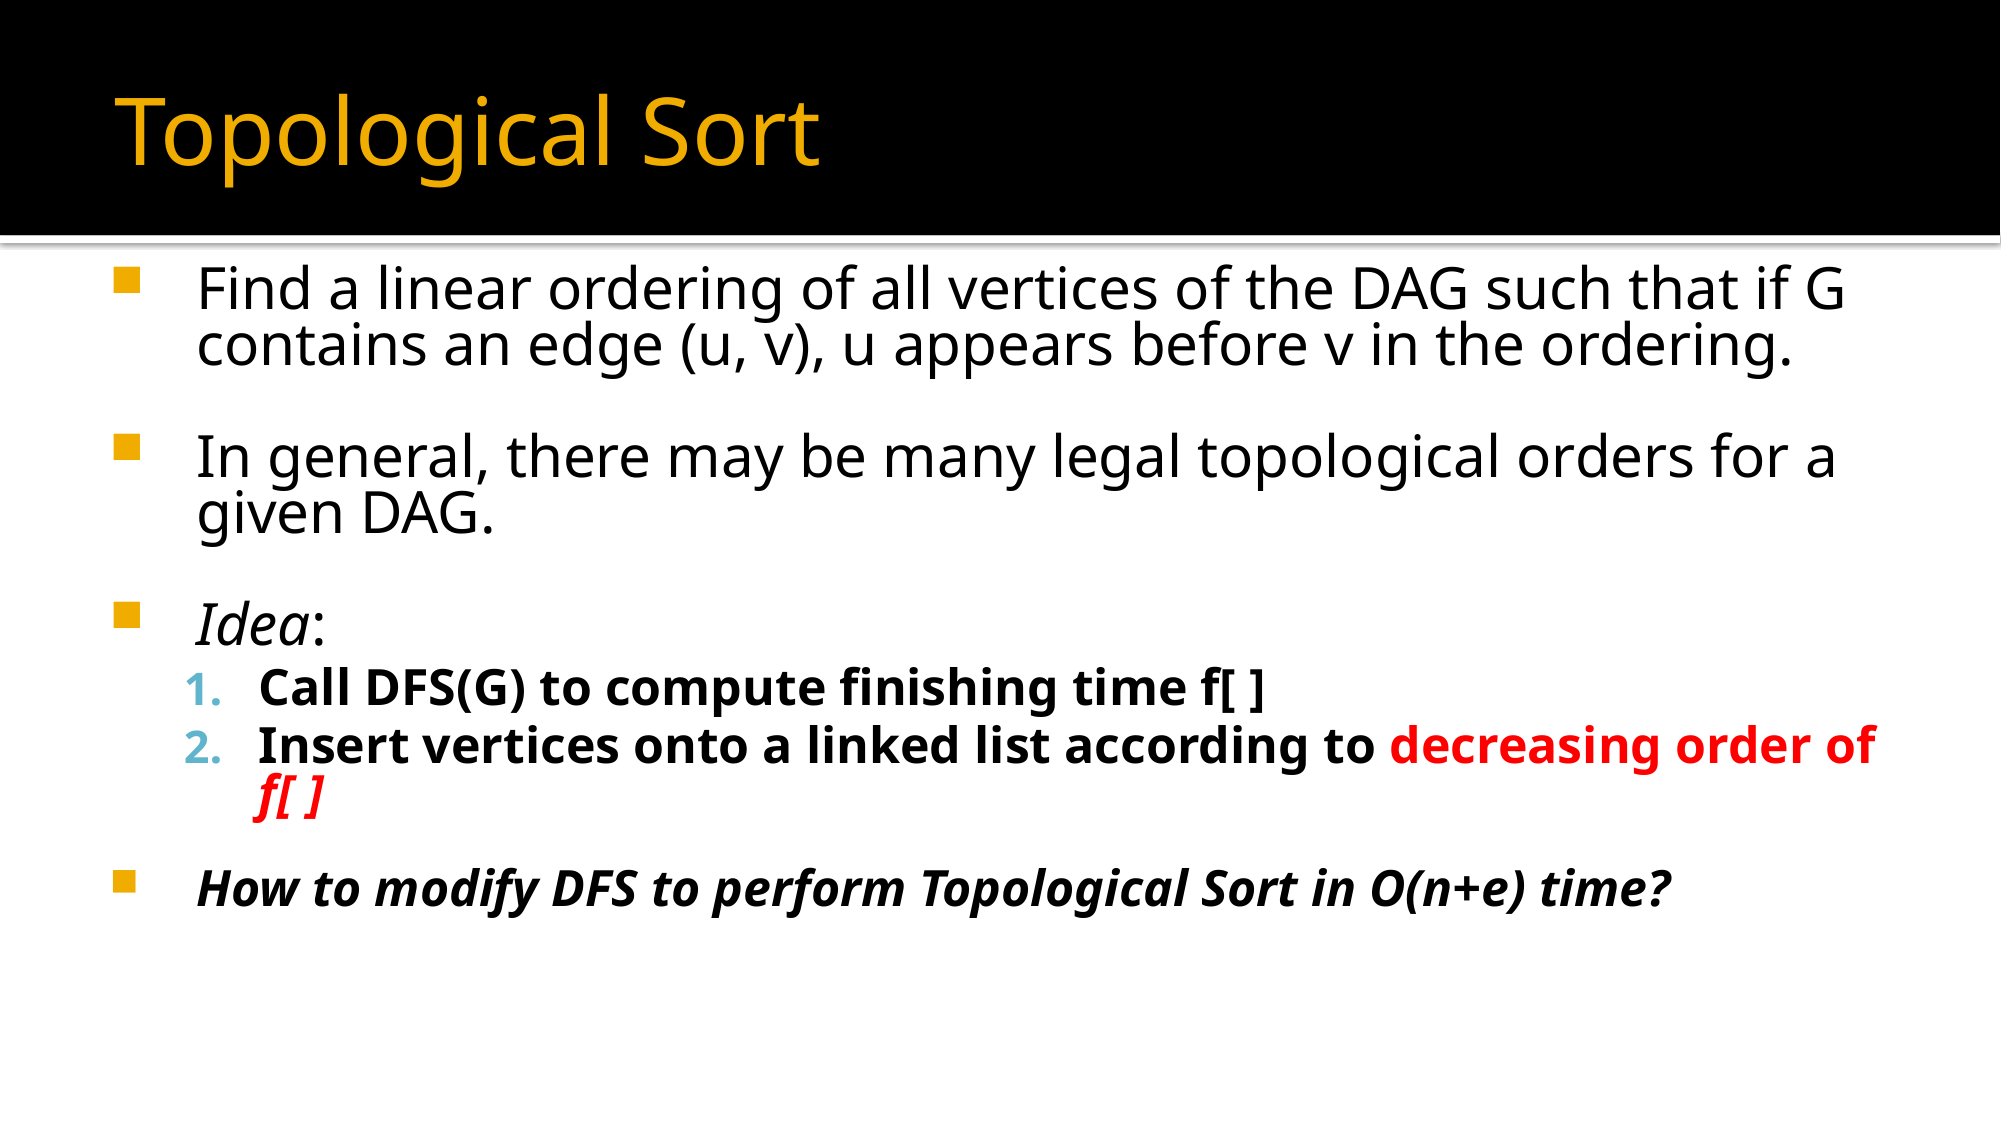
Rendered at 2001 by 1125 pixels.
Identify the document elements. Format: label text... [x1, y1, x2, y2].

list Find a linear ordering of all vertices of the DAG such that if G contains an edge (u, v), u appears before v in the ordering. In general, there may be many legal topological orders for a given DAG. Idea: Call DFS(G) to compute finishing time f[ ] Insert vertices onto a linked list according to decreasing order of f[ ] How to modify DFS to perform Topological Sort in O(n+e) time? [99, 249, 1913, 1025]
title Topological Sort [99, 25, 1900, 231]
